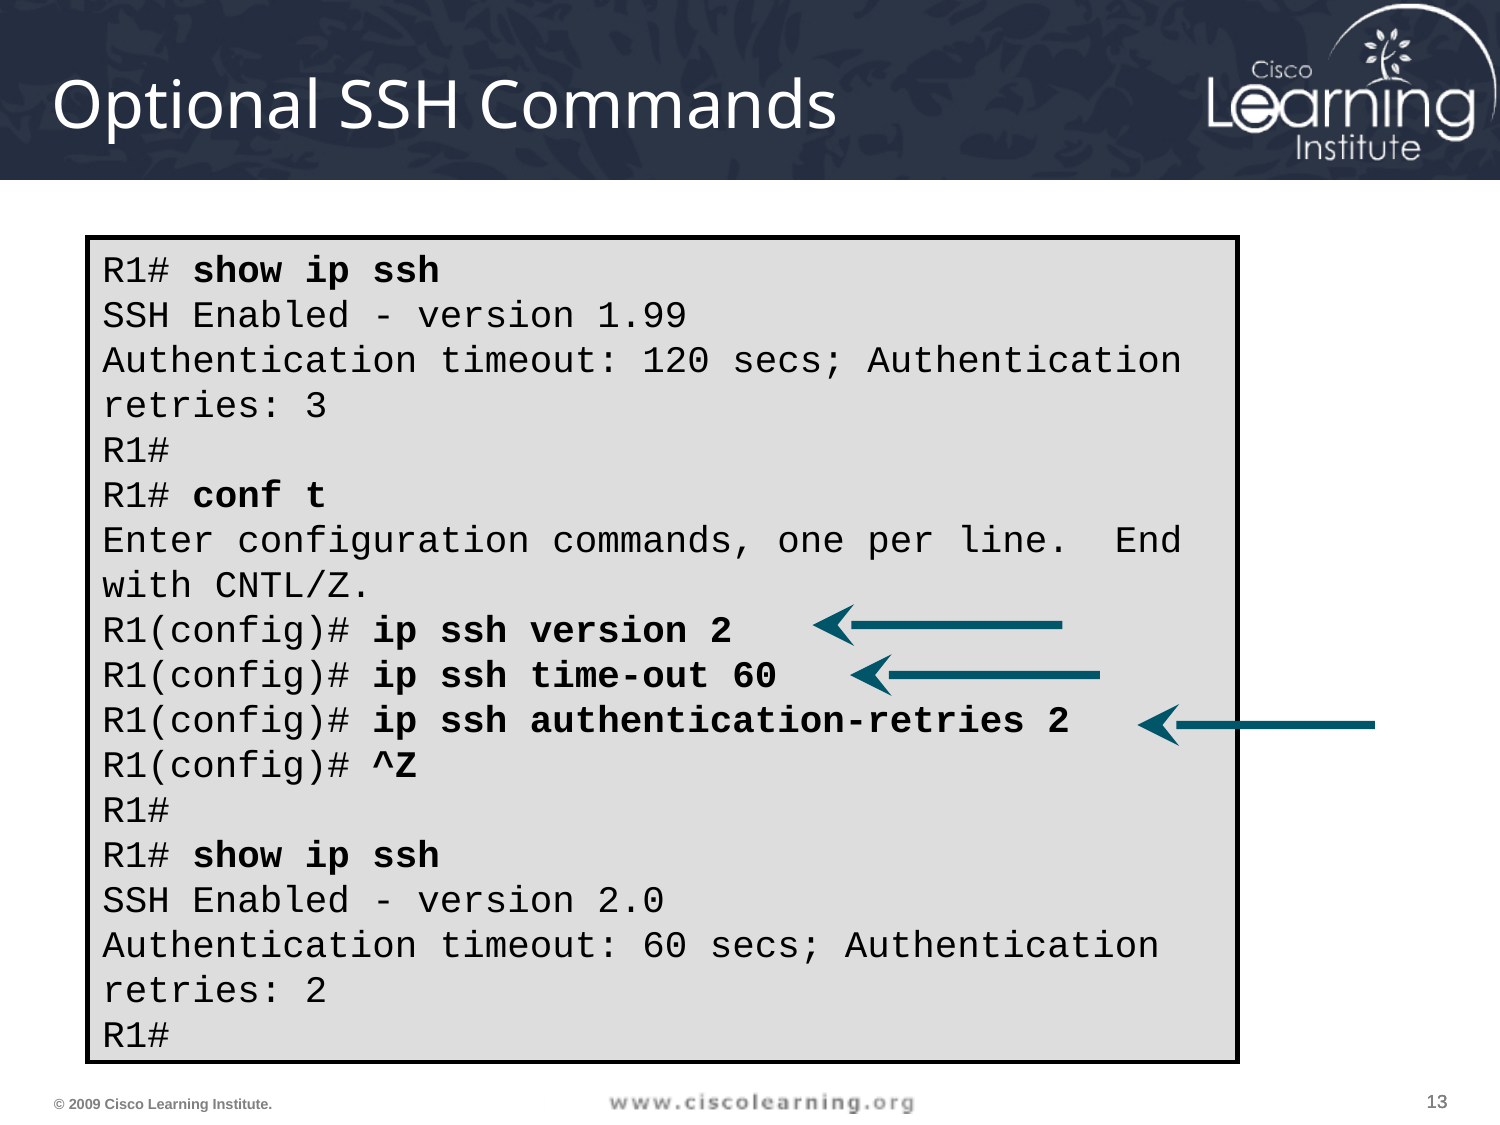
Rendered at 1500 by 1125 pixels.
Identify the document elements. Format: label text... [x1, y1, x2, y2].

picture [543, 1091, 1013, 1114]
text_box [99, 224, 1413, 294]
title Optional SSH Commands [37, 12, 1438, 150]
text_box [1137, 714, 1159, 736]
text_box [849, 664, 871, 686]
picture [0, 0, 1500, 180]
text_box R1# show ip ssh SSH Enabled - version 1.99 Authentication timeout: 120 secs; Authentication retries: 3 R1# R1# conf t Enter configuration commands, one per line. End with CNTL/Z. R1(config)# ip ssh version 2 R1(config)# ip ssh time-out 60 R1(config)# ip ssh authentication-retries 2 R1(config)# ^Z R1# R1# show ip ssh SSH Enabled - version 2.0 Authentication timeout: 60 secs; Authentication retries: 2 R1# [87, 237, 1238, 1063]
text_box [812, 614, 834, 636]
